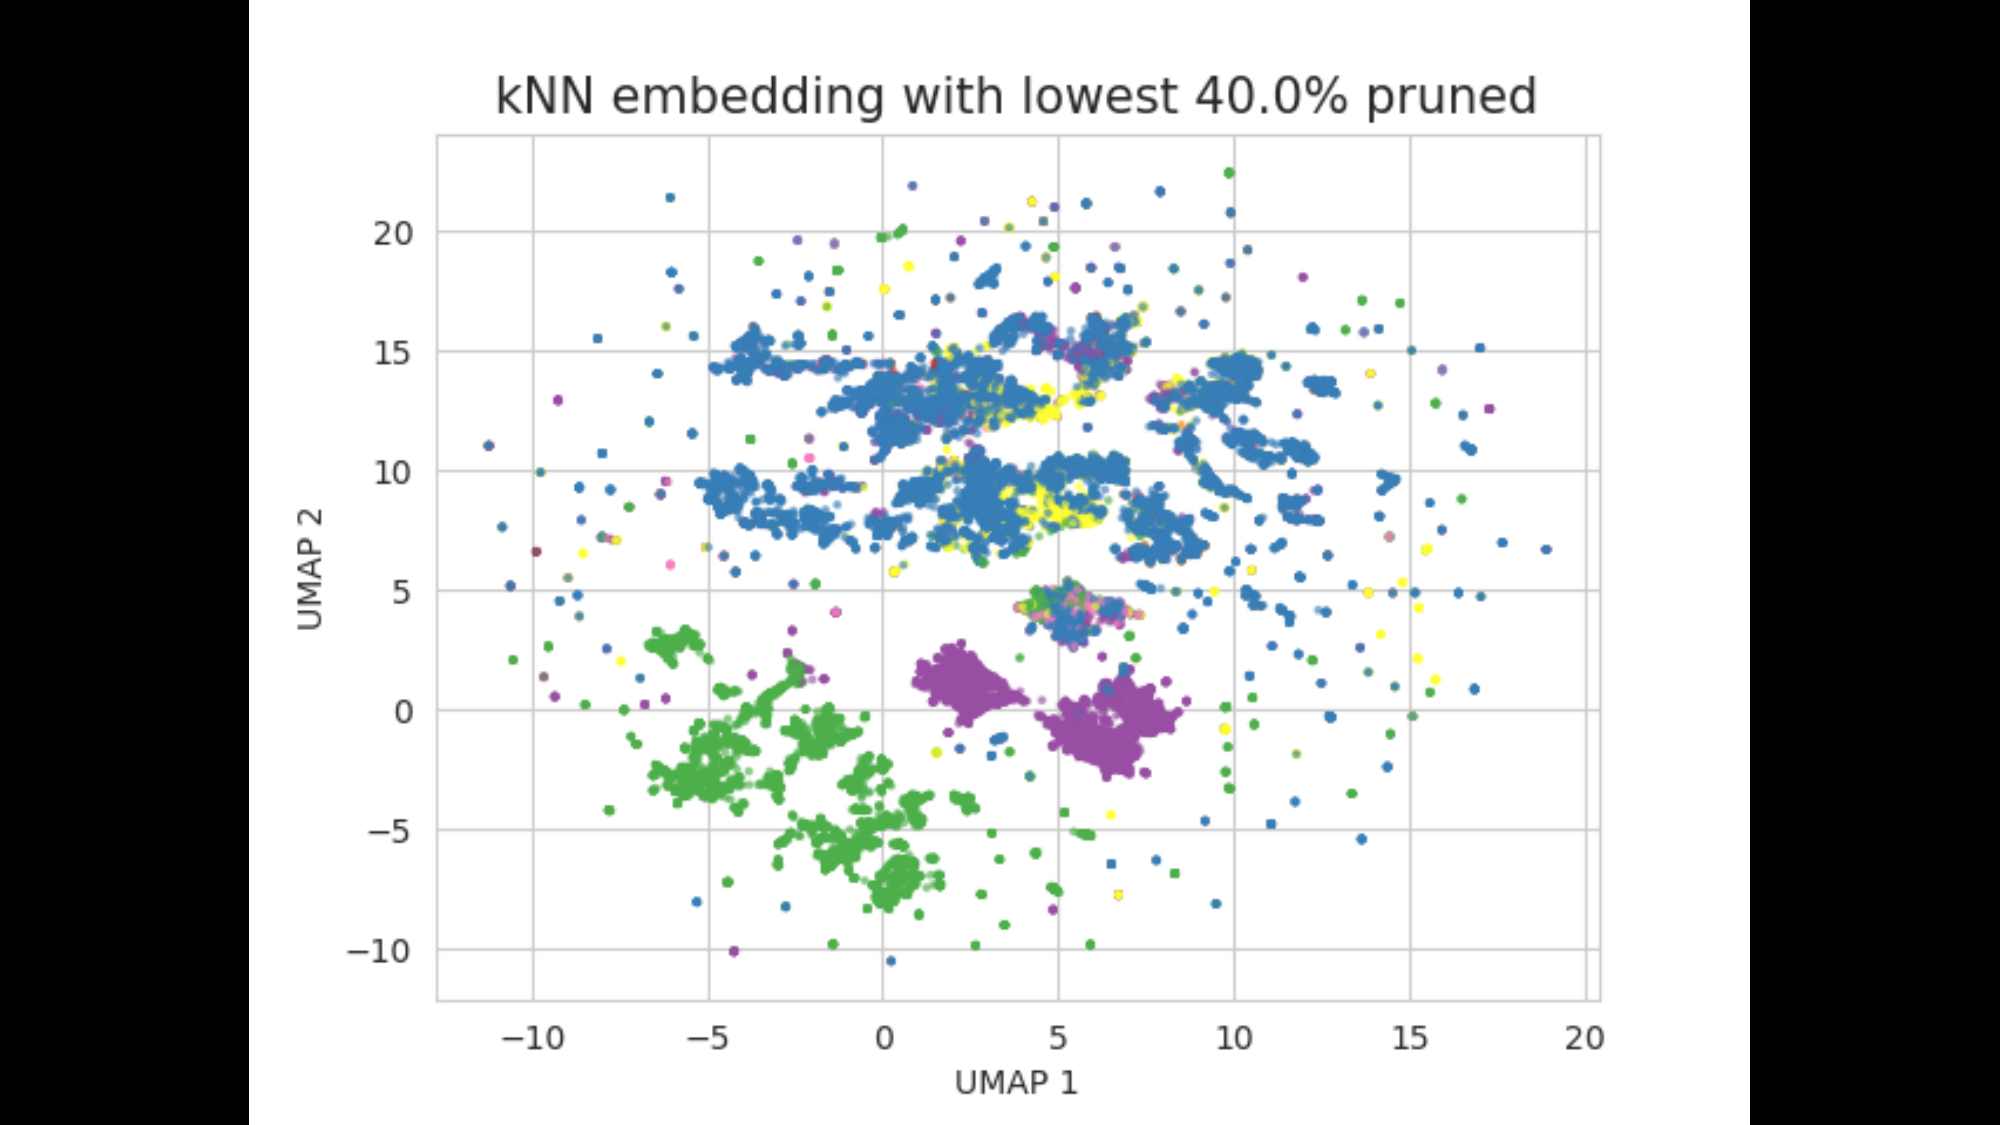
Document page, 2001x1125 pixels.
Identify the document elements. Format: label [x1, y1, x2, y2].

picture [249, 0, 1750, 1125]
